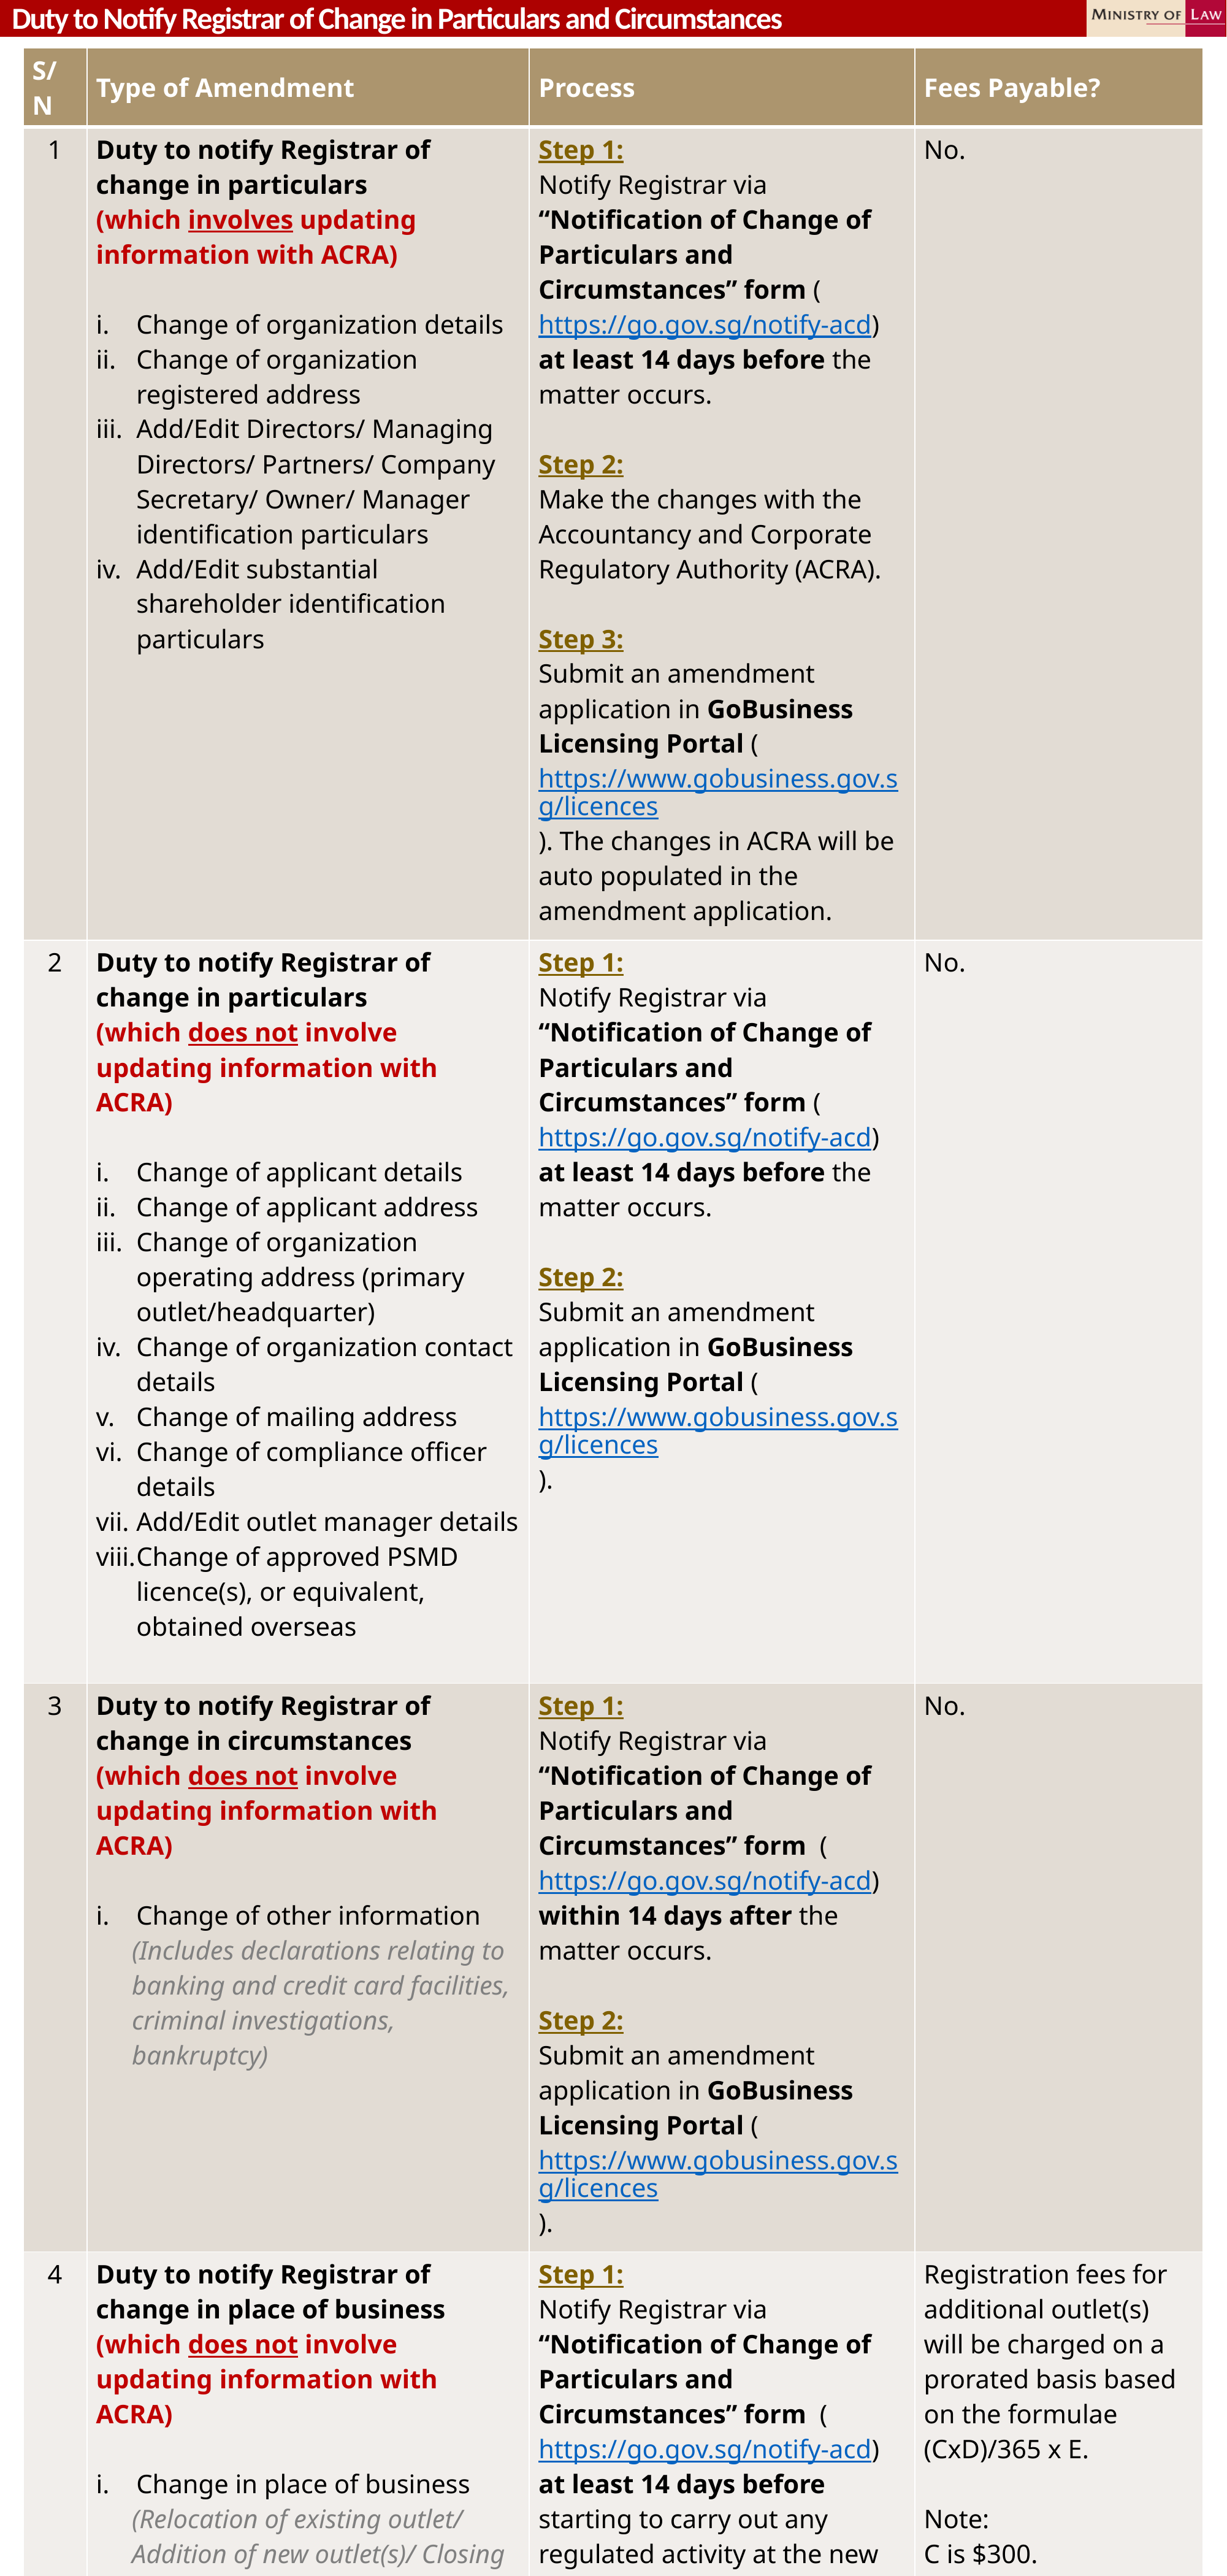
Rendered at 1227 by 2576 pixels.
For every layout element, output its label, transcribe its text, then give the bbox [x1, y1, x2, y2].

table_cell 1 [24, 129, 86, 940]
table_cell Duty to notify Registrar of change in particulars (which does not involve updating information with ACRA) Change of applicant details Change of applicant address Change of organization operating address (primary outlet/headquarter) Change of organization contact details Change of mailing address Change of compliance officer details Add/Edit outlet manager details Change of approved PSMD licence(s), or equivalent, obtained overseas [88, 941, 529, 1683]
table_cell Step 1: Notify Registrar via “Notification of Change of Particulars and Circumstances” form (https://go.gov.sg/notify-acd) at least 14 days before the matter occurs. Step 2: Submit an amendment application in GoBusiness Licensing Portal (https://www.gobusiness.gov.sg/licences). [530, 941, 914, 1683]
table_cell Duty to notify Registrar of change in place of business (which does not involve updating information with ACRA) Change in place of business (Relocation of existing outlet/ Addition of new outlet(s)/ Closing of outlet(s)) [88, 2252, 529, 2576]
table_cell Duty to notify Registrar of change in circumstances (which does not involve updating information with ACRA) Change of other information (Includes declarations relating to banking and credit card facilities, criminal investigations, bankruptcy) [88, 1684, 529, 2252]
table_cell Registration fees for additional outlet(s) will be charged on a prorated basis based on the formulae (CxD)/365 x E. Note: C is $300. D is the period (in days) of the remainder of the period of the registered dealer’s registration. E is the number of additional outlet to add. For reduction in number of outlets, there is no refund of registration fees. [915, 2252, 1202, 2576]
table_cell 3 [24, 1684, 86, 2252]
table_cell 2 [24, 941, 86, 1683]
text_box Duty to Notify Registrar of Change in Particulars and Circumstances [2, 0, 954, 36]
picture [1087, 0, 1225, 37]
table_cell 4 [24, 2252, 86, 2576]
text_box [0, 0, 1087, 37]
table_cell No. [915, 129, 1202, 940]
table_cell Step 1: Notify Registrar via “Notification of Change of Particulars and Circumstances” form (https://go.gov.sg/notify-acd) at least 14 days before starting to carry out any regulated activity at the new outlet (addition of new outlet) or before ceasing to carry out any regulated activity at the existing outlet (closing of outlet). Step 2: Submit an amendment application in GoBusiness Licensing Portal (https://www.gobusiness.gov.sg/licences). Note: The amendment application form only allows registration commencement date for the new outlet to start 14 days after the date of submitting the form. [530, 2252, 914, 2576]
table_header Fees Payable? [915, 48, 1202, 125]
table_cell No. [915, 941, 1202, 1683]
table_header Type of Amendment [88, 48, 529, 125]
table_cell Duty to notify Registrar of change in particulars (which involves updating information with ACRA) Change of organization details Change of organization registered address Add/Edit Directors/ Managing Directors/ Partners/ Company Secretary/ Owner/ Manager identification particulars Add/Edit substantial shareholder identification particulars [88, 129, 529, 940]
table_cell No. [915, 1684, 1202, 2252]
table_header S/N [24, 48, 86, 125]
table_cell Step 1: Notify Registrar via “Notification of Change of Particulars and Circumstances” form (https://go.gov.sg/notify-acd) within 14 days after the matter occurs. Step 2: Submit an amendment application in GoBusiness Licensing Portal (https://www.gobusiness.gov.sg/licences). [530, 1684, 914, 2252]
table_cell Step 1: Notify Registrar via “Notification of Change of Particulars and Circumstances” form (https://go.gov.sg/notify-acd) at least 14 days before the matter occurs. Step 2: Make the changes with the Accountancy and Corporate Regulatory Authority (ACRA). Step 3: Submit an amendment application in GoBusiness Licensing Portal (https://www.gobusiness.gov.sg/licences). The changes in ACRA will be auto populated in the amendment application. [530, 129, 914, 940]
table_header Process [530, 48, 914, 125]
